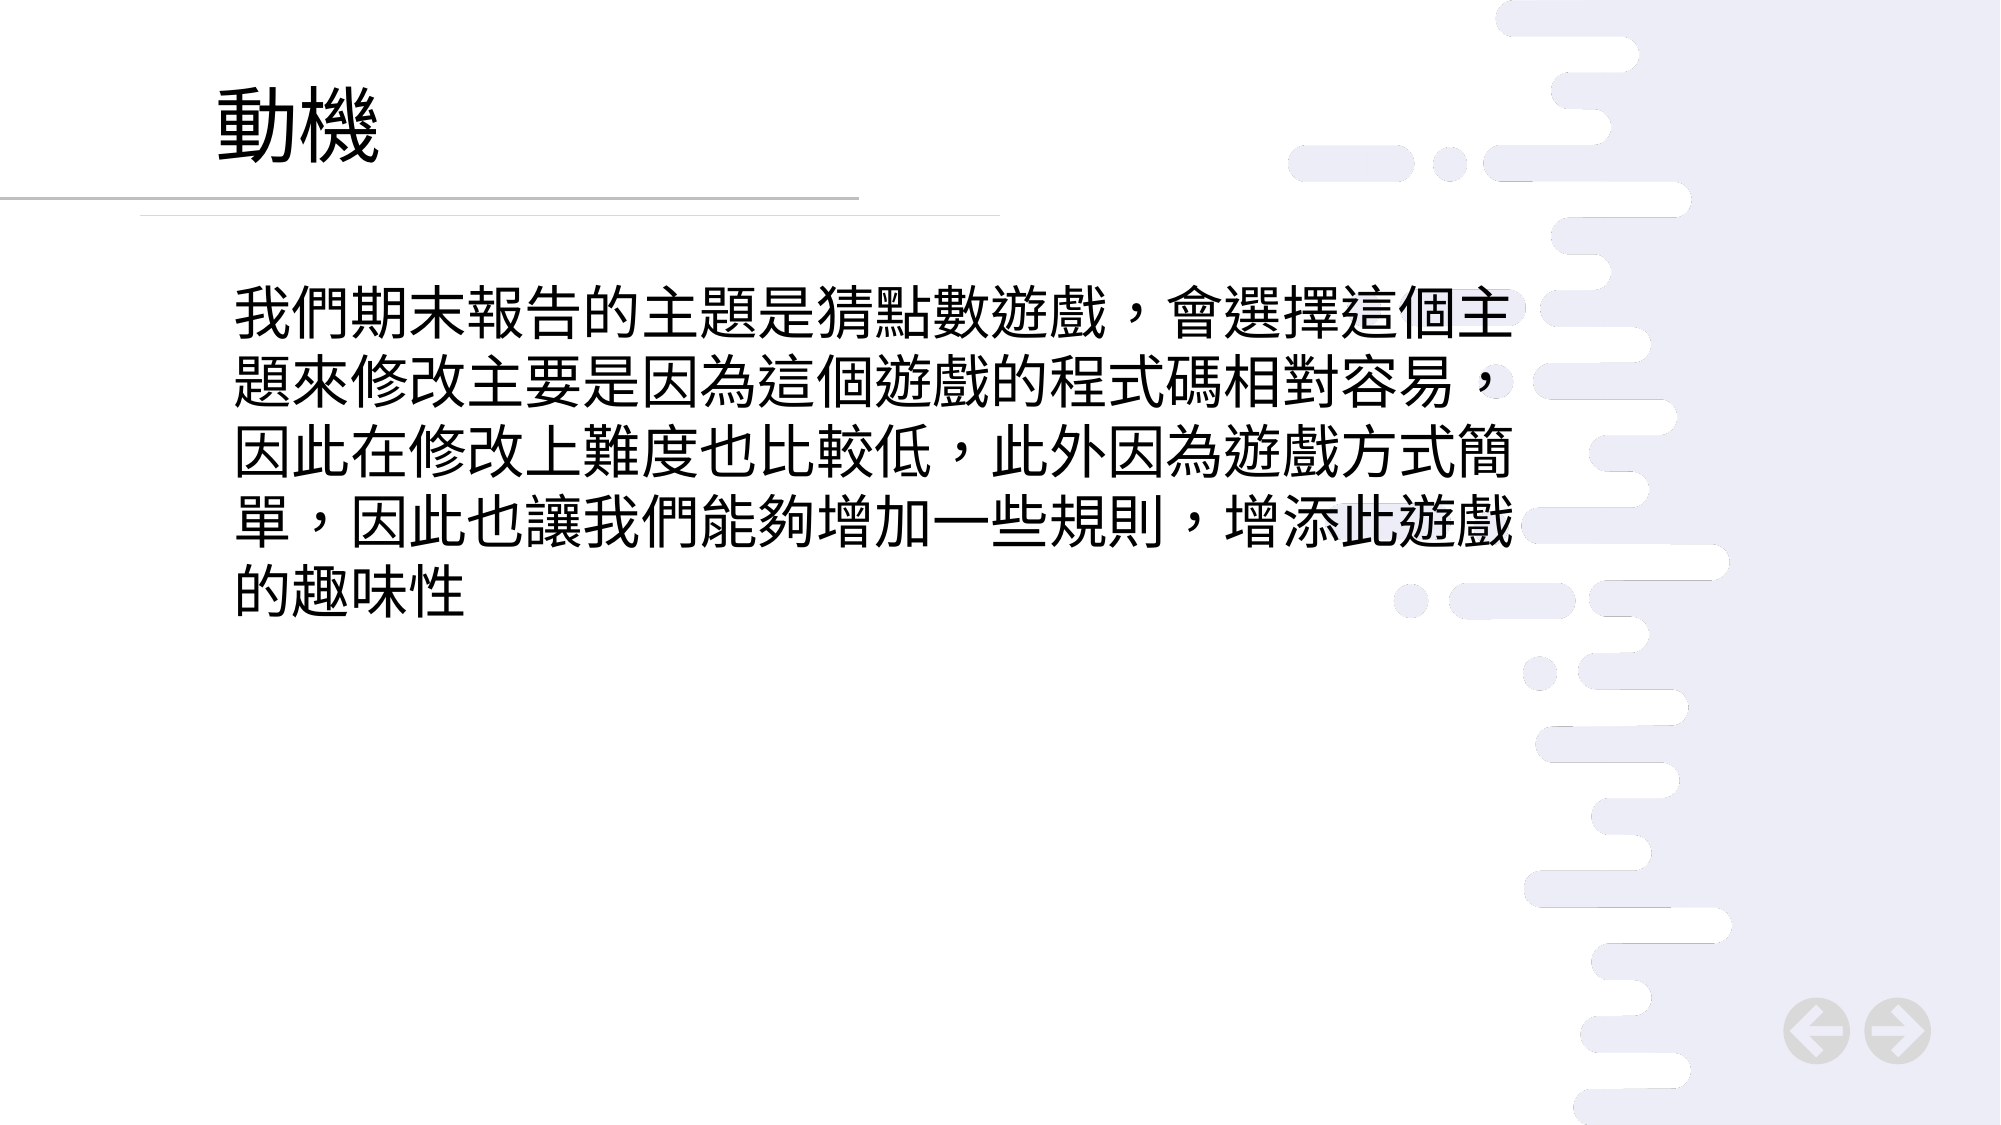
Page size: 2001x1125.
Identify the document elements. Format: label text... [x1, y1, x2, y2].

text_box 動機 [20, 65, 578, 181]
picture [1288, 0, 2000, 1125]
text_box 我們期末報告的主題是猜點數遊戲，會選擇這個主題來修改主要是因為這個遊戲的程式碼相對容易，因此在修改上難度也比較低，此外因為遊戲方式簡單，因此也讓我們能夠增加一些規則，增添此遊戲的趣味性 [218, 268, 1567, 633]
